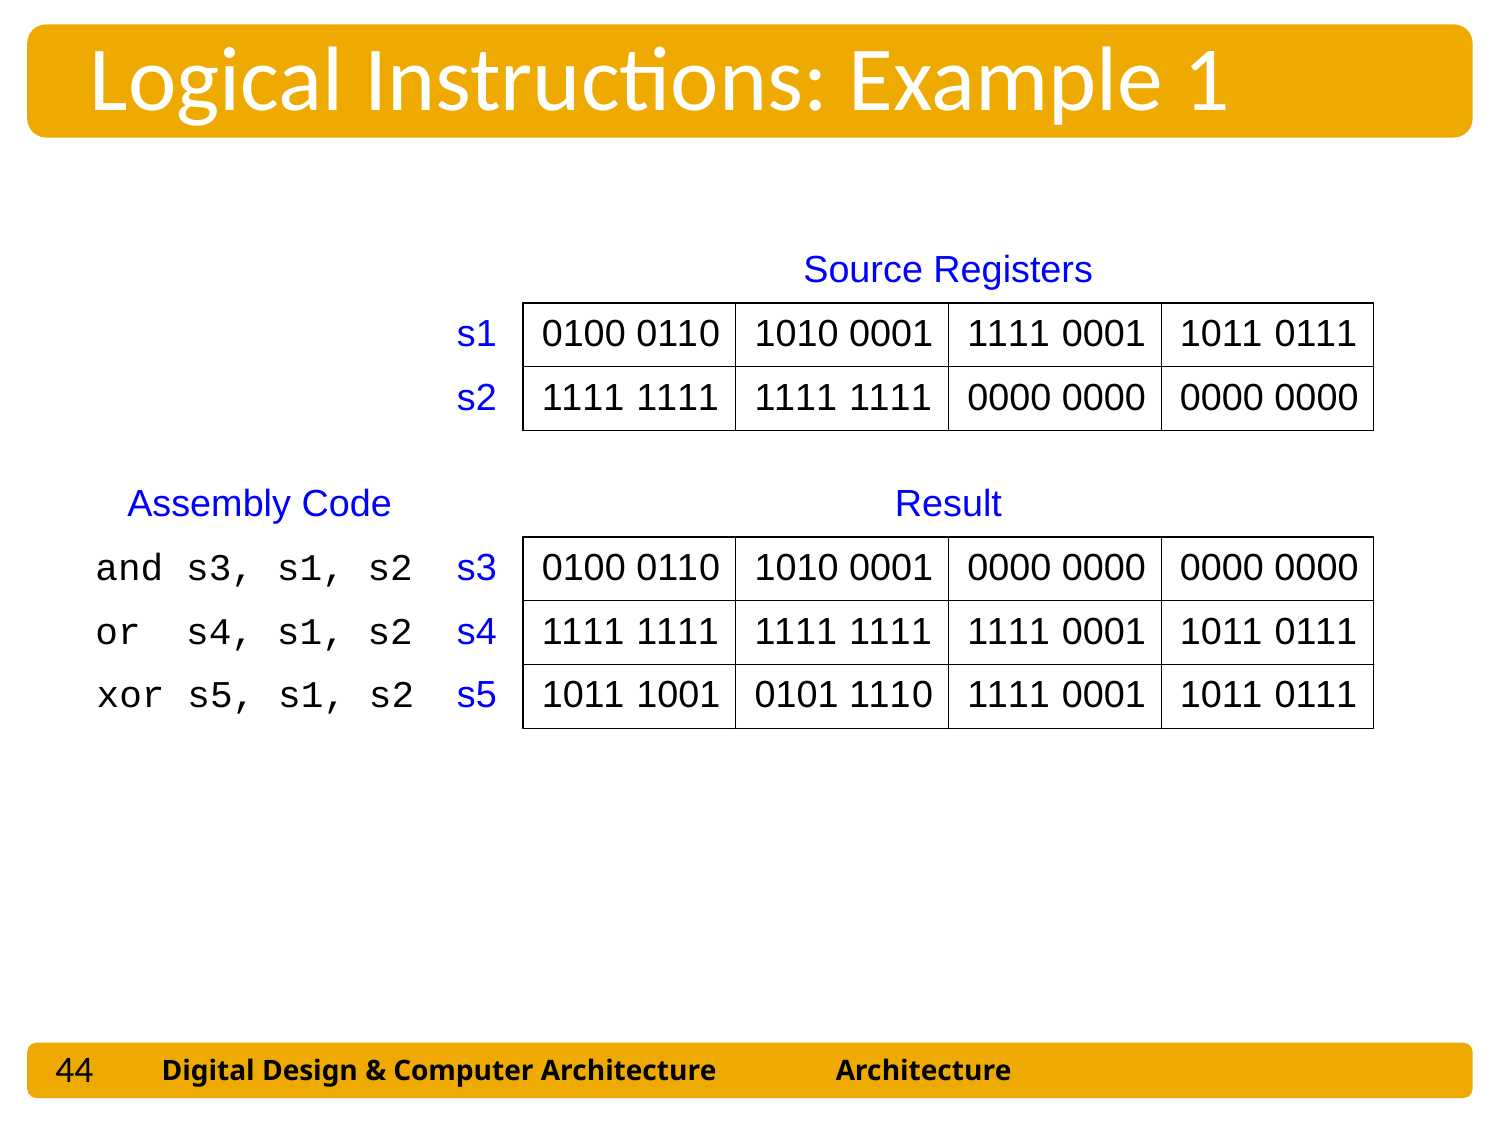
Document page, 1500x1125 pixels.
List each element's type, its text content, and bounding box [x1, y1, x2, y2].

slide_number 44 [40, 1037, 164, 1096]
text_box Logical Instructions: Example 1 [74, 11, 1438, 136]
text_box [89, 237, 1380, 735]
